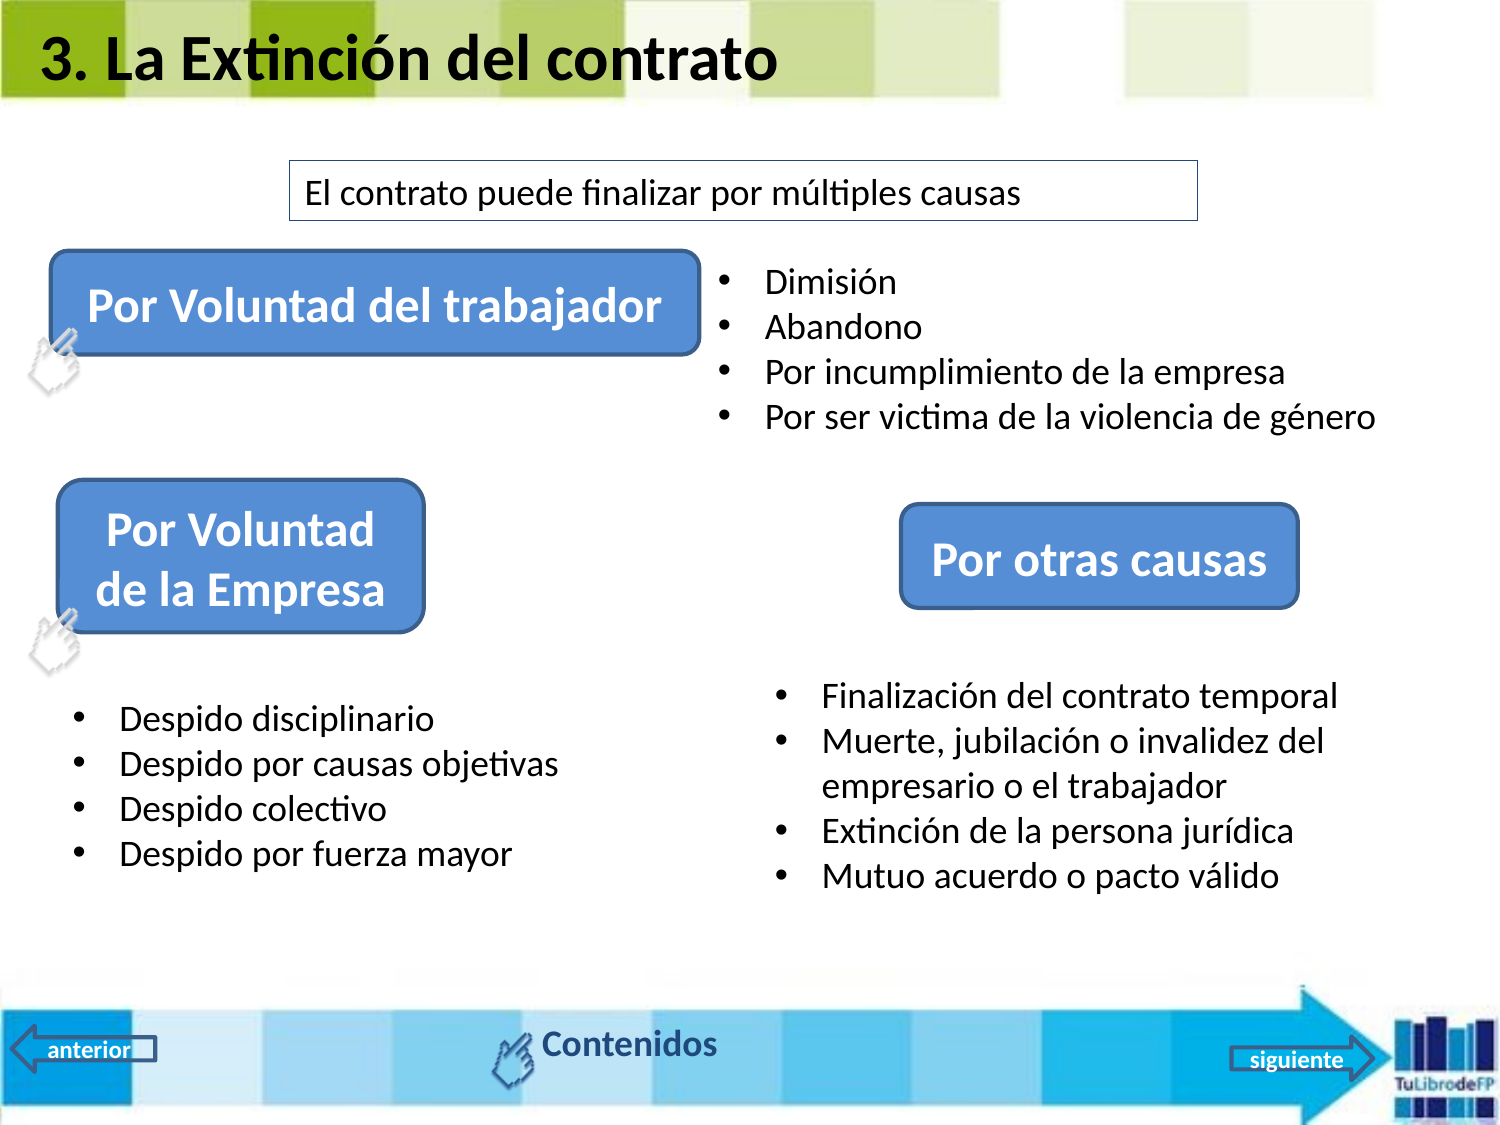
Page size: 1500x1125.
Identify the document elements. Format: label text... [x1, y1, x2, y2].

text_box Finalización del contrato temporal Muerte, jubilación o invalidez del empresario o el trabajador Extinción de la persona jurídica Mutuo acuerdo o pacto válido [760, 664, 1439, 904]
picture [0, 0, 1500, 1125]
text_box anterior [9, 1023, 158, 1074]
text_box siguiente [1229, 1034, 1376, 1083]
text_box Despido disciplinario Despido por causas objetivas Despido colectivo Despido por fuerza mayor [57, 686, 597, 882]
text_box El contrato puede finalizar por múltiples causas [289, 160, 1198, 221]
text_box Dimisión Abandono Por incumplimiento de la empresa Por ser victima de la violencia de género [703, 249, 1500, 444]
text_box Por Voluntad del trabajador [48, 248, 702, 357]
text_box 3. La Extinción del contrato [24, 6, 1375, 102]
text_box Por Voluntad de la Empresa [55, 477, 426, 635]
text_box Por otras causas [898, 501, 1300, 611]
text_box Contenidos [527, 1011, 744, 1072]
